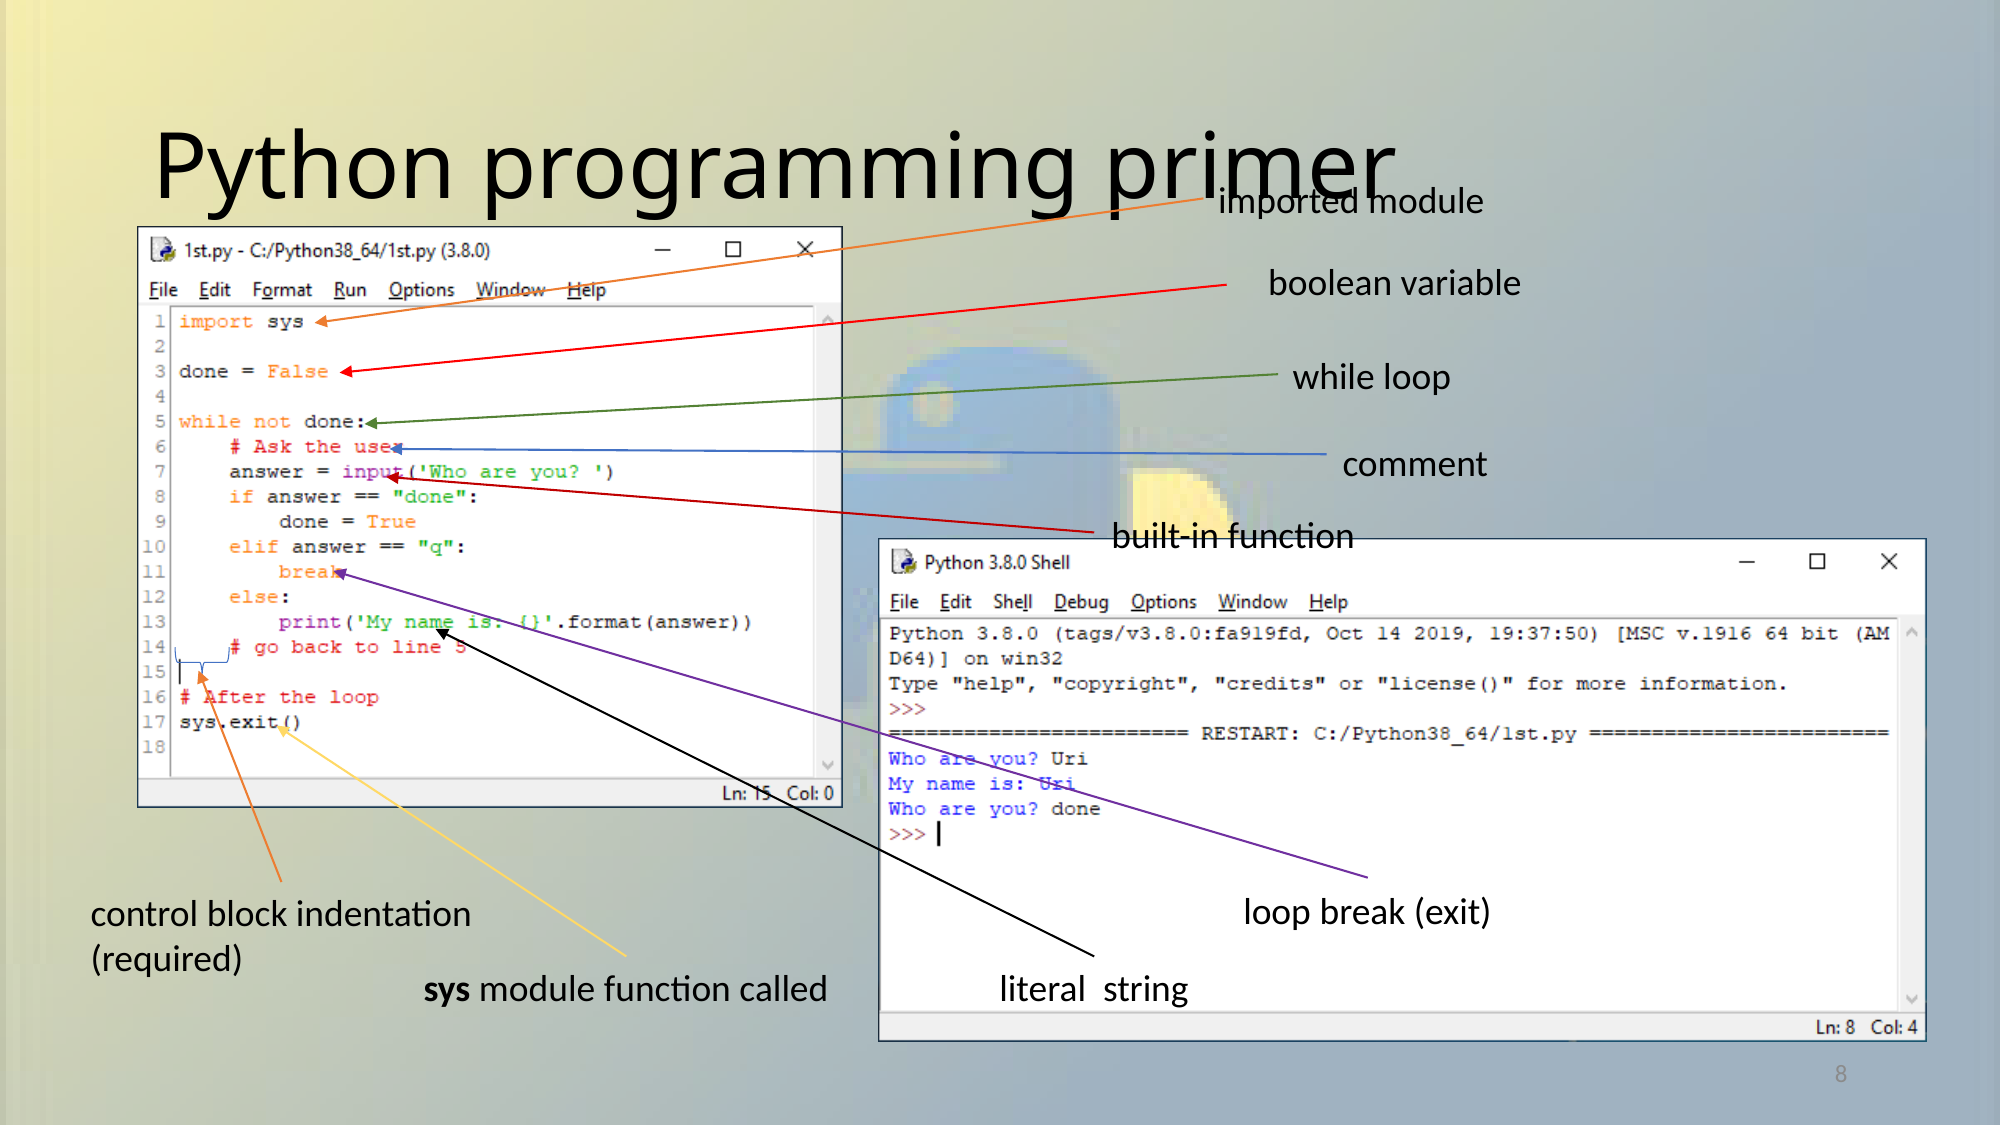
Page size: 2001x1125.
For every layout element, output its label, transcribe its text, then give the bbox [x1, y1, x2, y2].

picture [137, 226, 843, 808]
text_box while loop [1278, 344, 1467, 404]
text_box built-in function [1096, 503, 1370, 538]
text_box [389, 448, 1327, 455]
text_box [364, 374, 1277, 424]
text_box boolean variable [1253, 250, 1537, 311]
text_box control block indentation (required) [75, 881, 408, 987]
slide_number 8 [1412, 1042, 1863, 1103]
text_box imported module [1203, 168, 1500, 229]
picture [878, 538, 1927, 1042]
text_box sys module function called [408, 957, 844, 1017]
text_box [276, 725, 435, 957]
title Python programming primer [137, 59, 1863, 278]
text_box comment [1327, 431, 1504, 492]
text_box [314, 198, 1202, 323]
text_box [386, 476, 1095, 533]
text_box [333, 570, 1368, 878]
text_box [339, 284, 1227, 373]
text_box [198, 670, 282, 883]
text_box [435, 878, 1095, 957]
